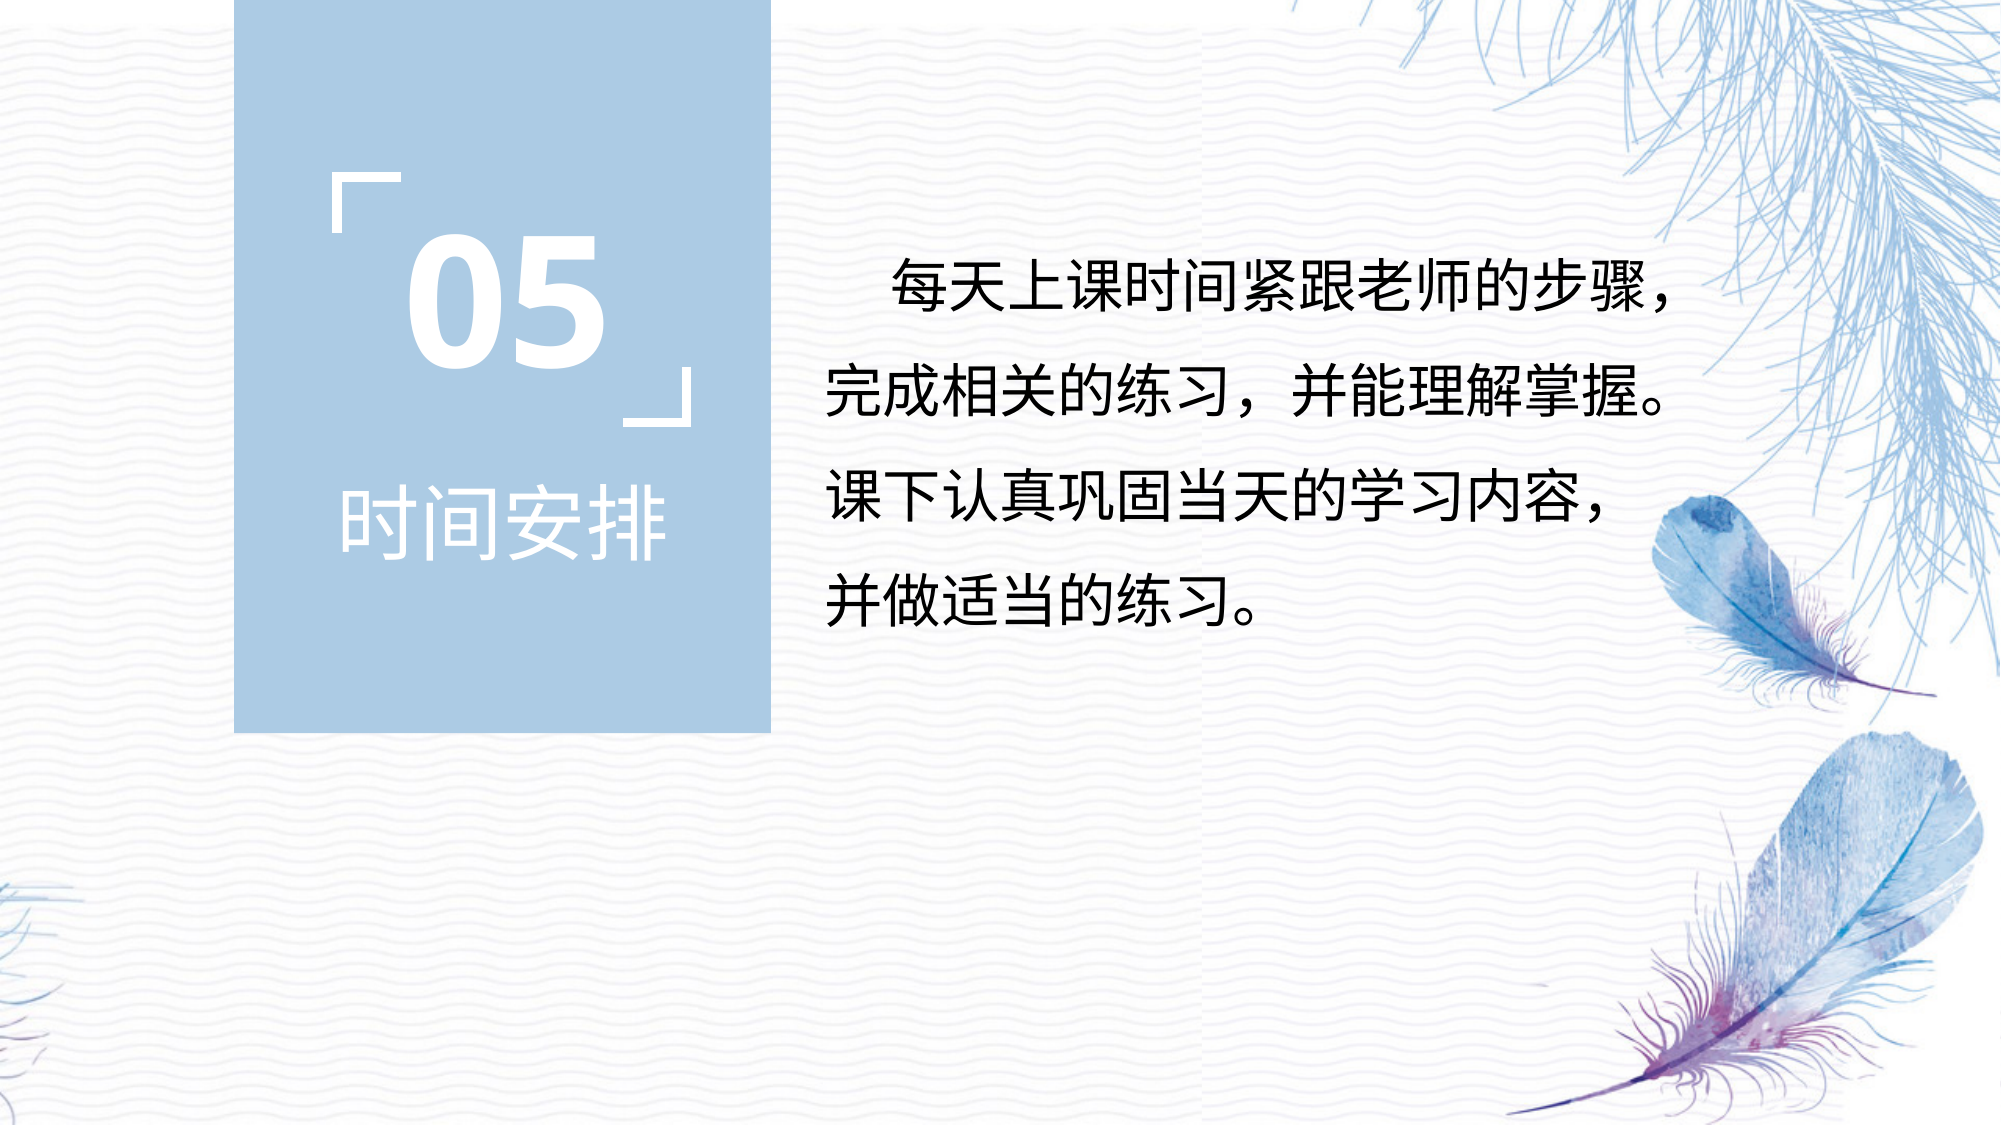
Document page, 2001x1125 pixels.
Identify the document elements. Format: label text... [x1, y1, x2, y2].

text_box [233, 0, 772, 734]
text_box [336, 176, 401, 233]
text_box 05 [340, 176, 676, 412]
text_box [622, 366, 688, 424]
text_box 每天上课时间紧跟老师的步骤，完成相关的练习，并能理解掌握。课下认真巩固当天的学习内容，并做适当的练习。 [809, 207, 1201, 642]
text_box 时间安排 [264, 474, 741, 580]
picture [0, 0, 2001, 1125]
